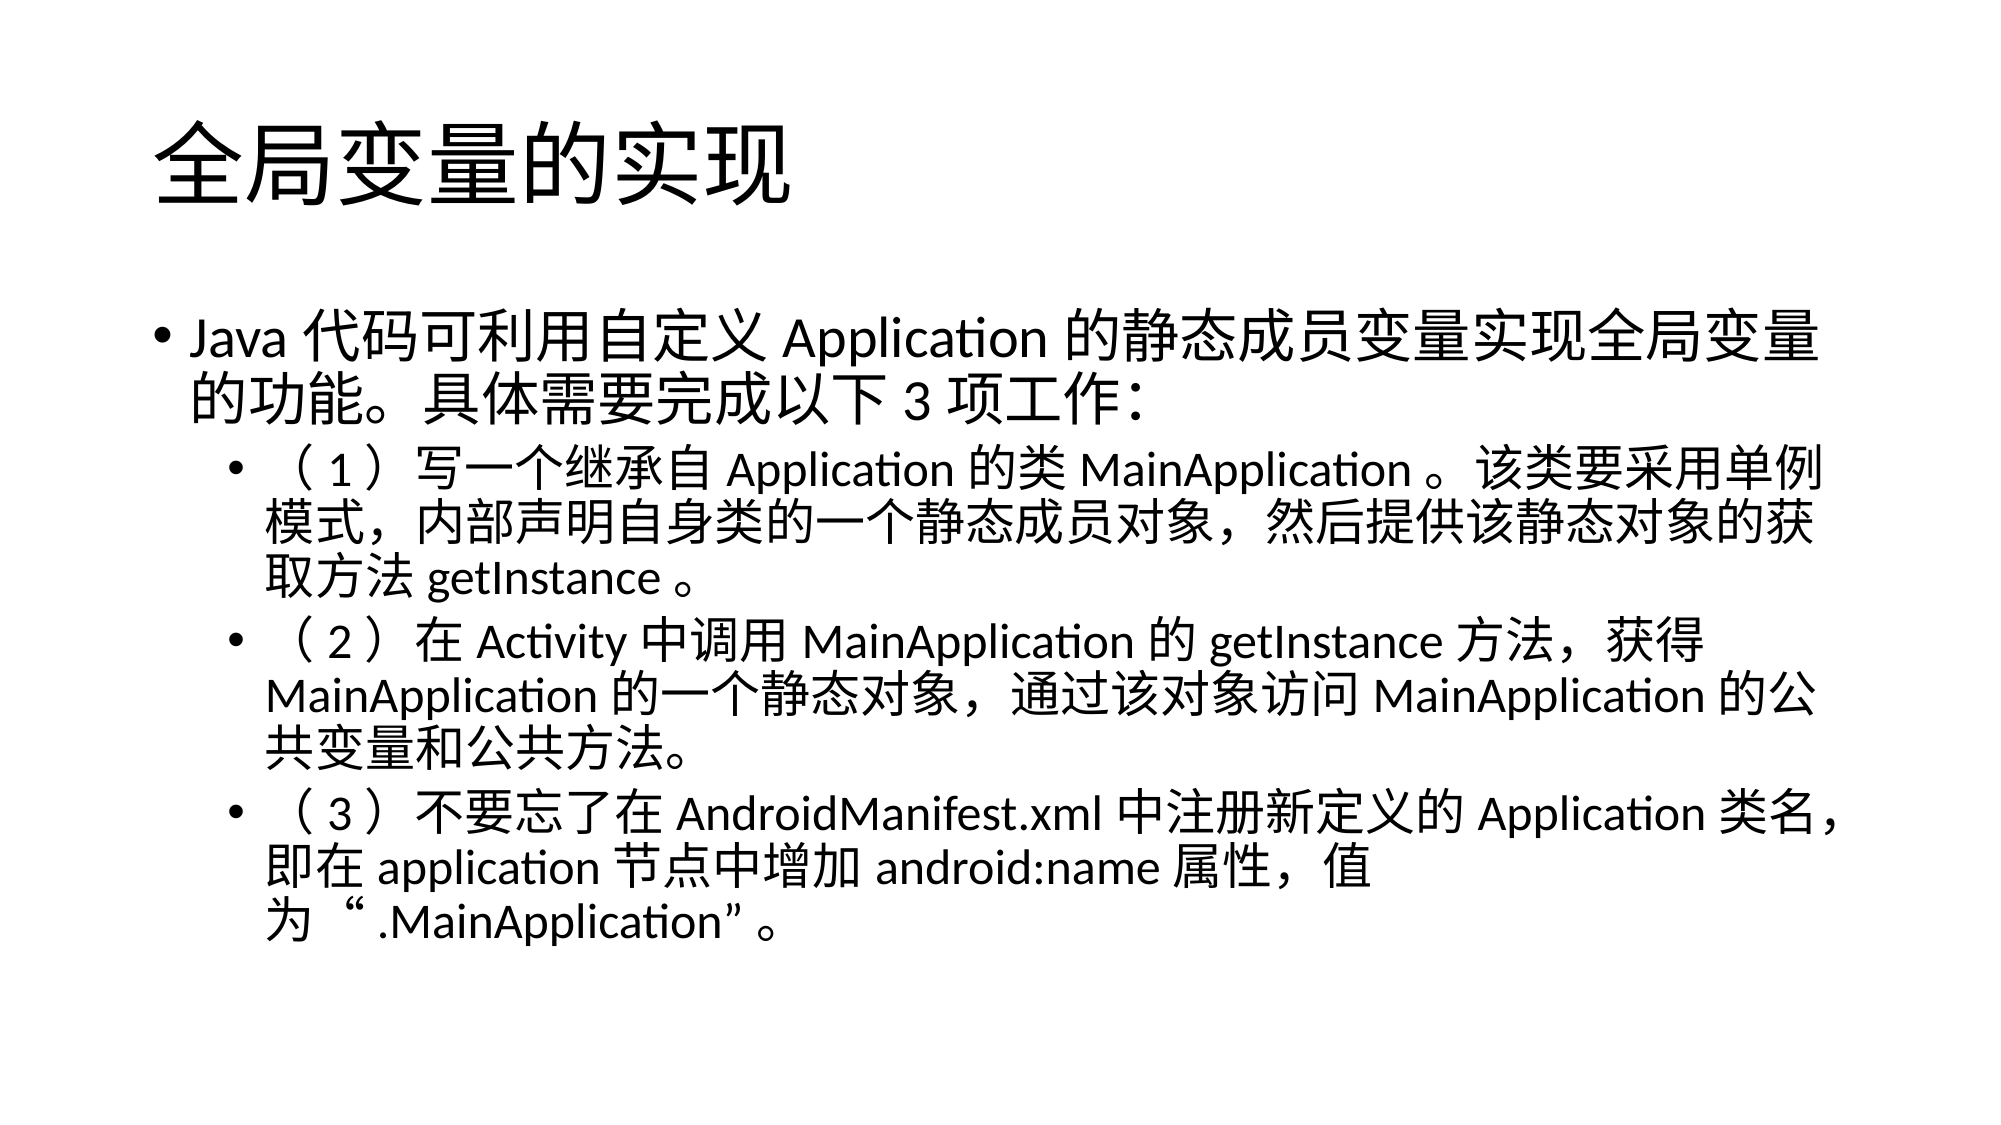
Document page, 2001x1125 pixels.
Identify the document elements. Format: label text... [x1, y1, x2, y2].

title 全局变量的实现 [137, 59, 1863, 278]
list Java代码可利用自定义Application的静态成员变量实现全局变量的功能。具体需要完成以下3项工作： （1）写一个继承自Application的类MainApplication。该类要采用单例模式，内部声明自身类的一个静态成员对象，然后提供该静态对象的获取方法getInstance。 （2）在Activity中调用MainApplication的getInstance方法，获得MainApplication的一个静态对象，通过该对象访问MainApplication的公共变量和公共方法。 （3）不要忘了在AndroidManifest.xml中注册新定义的Application类名，即在application节点中增加android:name属性，值为“.MainApplication”。 [137, 299, 1863, 1014]
